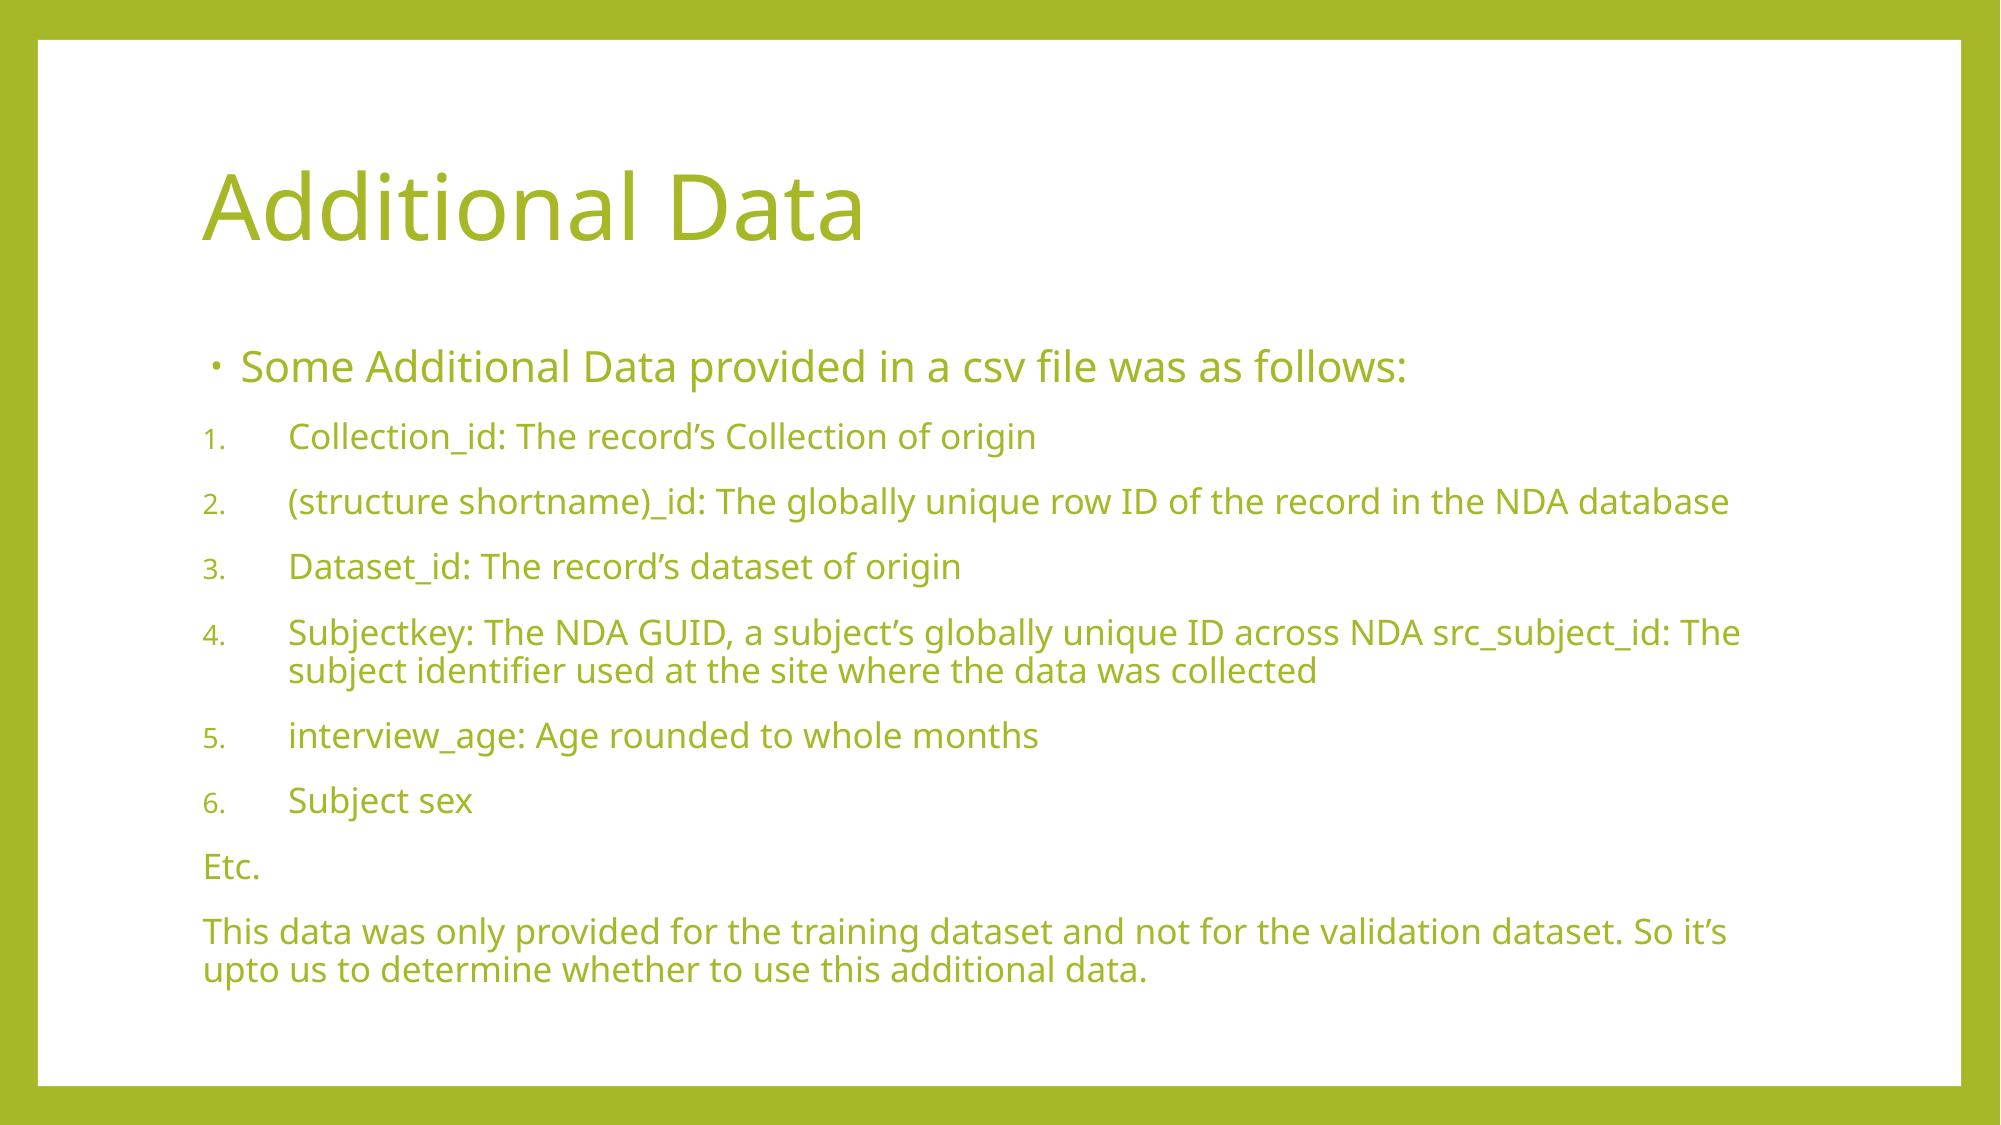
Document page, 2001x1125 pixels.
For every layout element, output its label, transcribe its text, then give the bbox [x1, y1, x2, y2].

list Some Additional Data provided in a csv file was as follows: Collection_id: The record’s Collection of origin (structure shortname)_id: The globally unique row ID of the record in the NDA database Dataset_id: The record’s dataset of origin Subjectkey: The NDA GUID, a subject’s globally unique ID across NDA src_subject_id: The subject identifier used at the site where the data was collected interview_age: Age rounded to whole months Subject sex Etc. This data was only provided for the training dataset and not for the validation dataset. So it’s upto us to determine whether to use this additional data. [187, 337, 1808, 1000]
title Additional Data [187, 99, 1808, 323]
